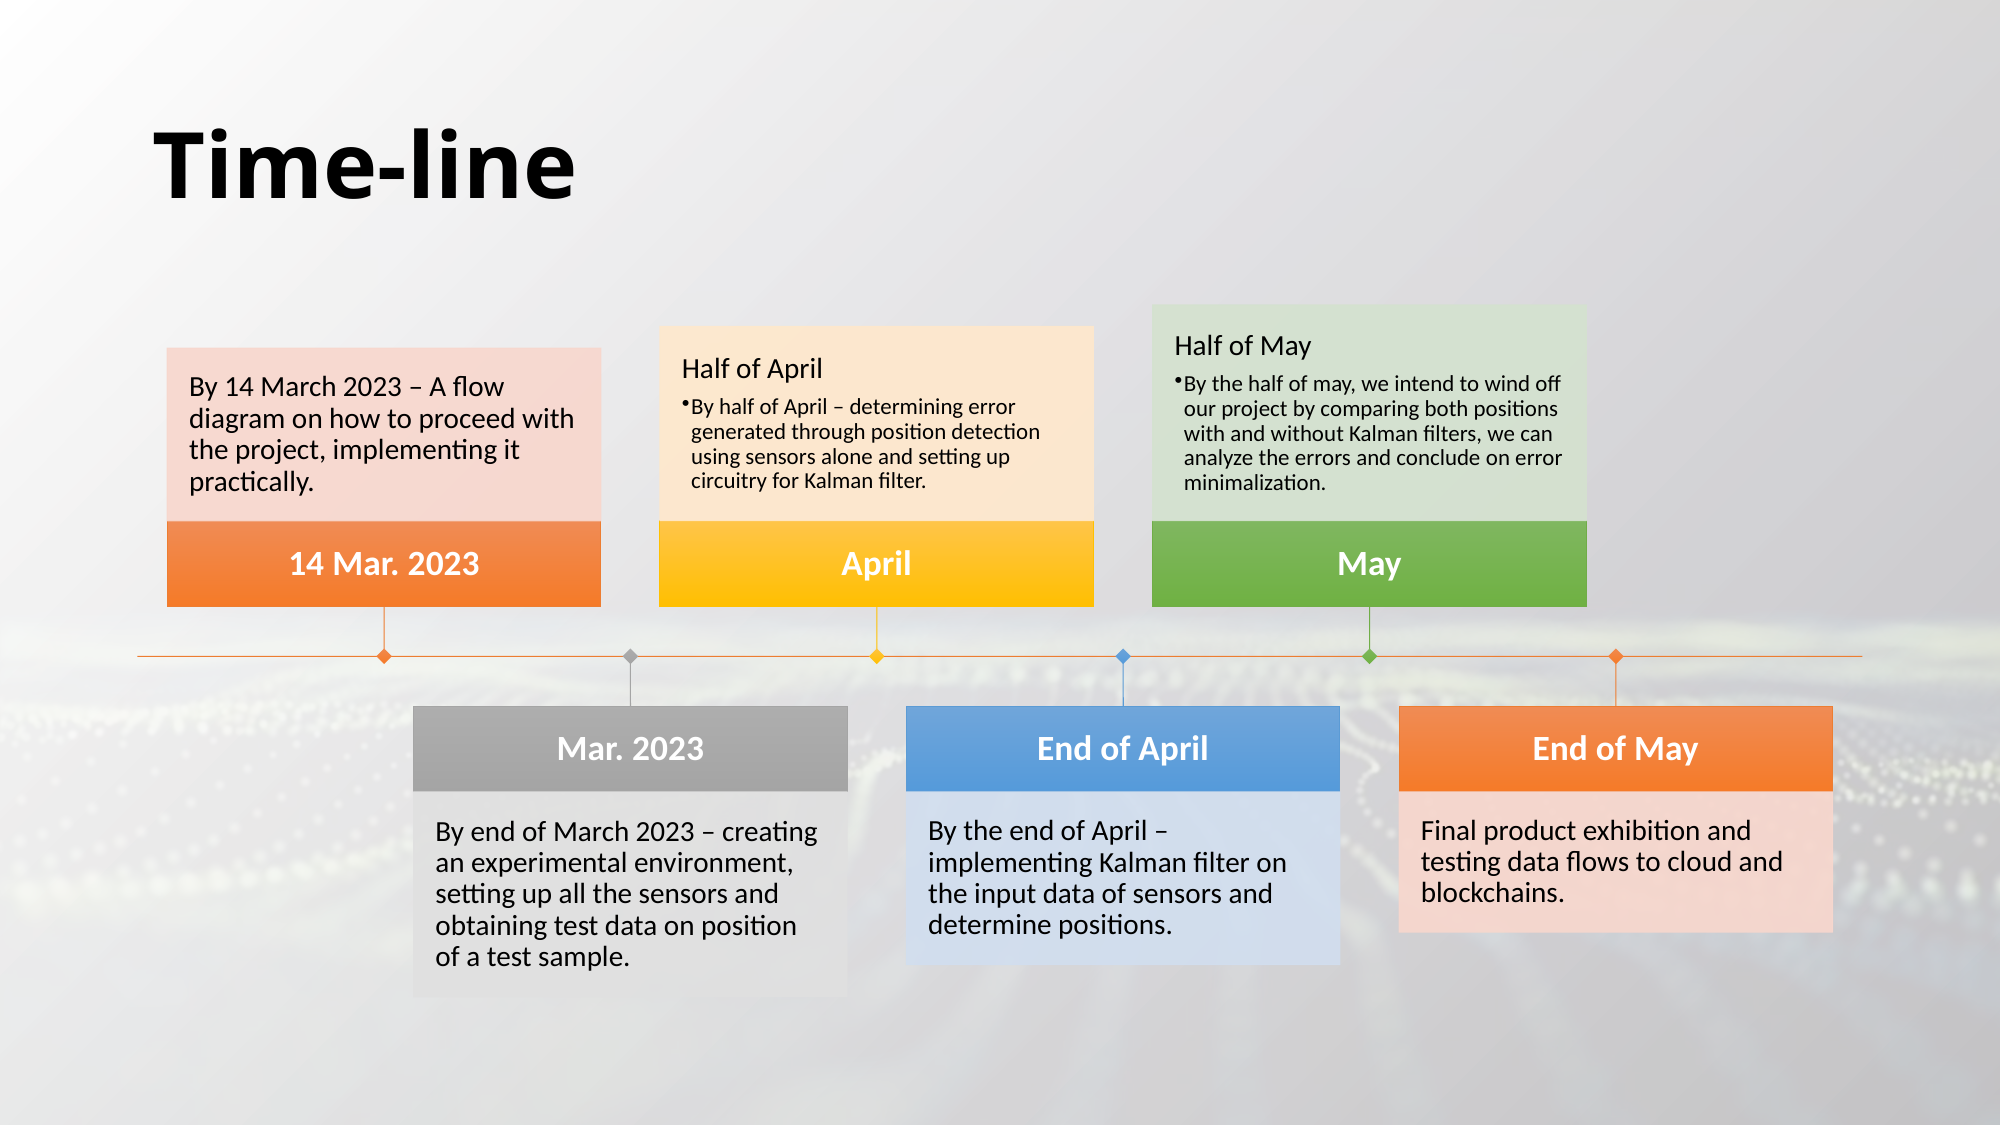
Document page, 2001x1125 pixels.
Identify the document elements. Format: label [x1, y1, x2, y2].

picture [0, 0, 2000, 1125]
text_box [137, 299, 1863, 1014]
